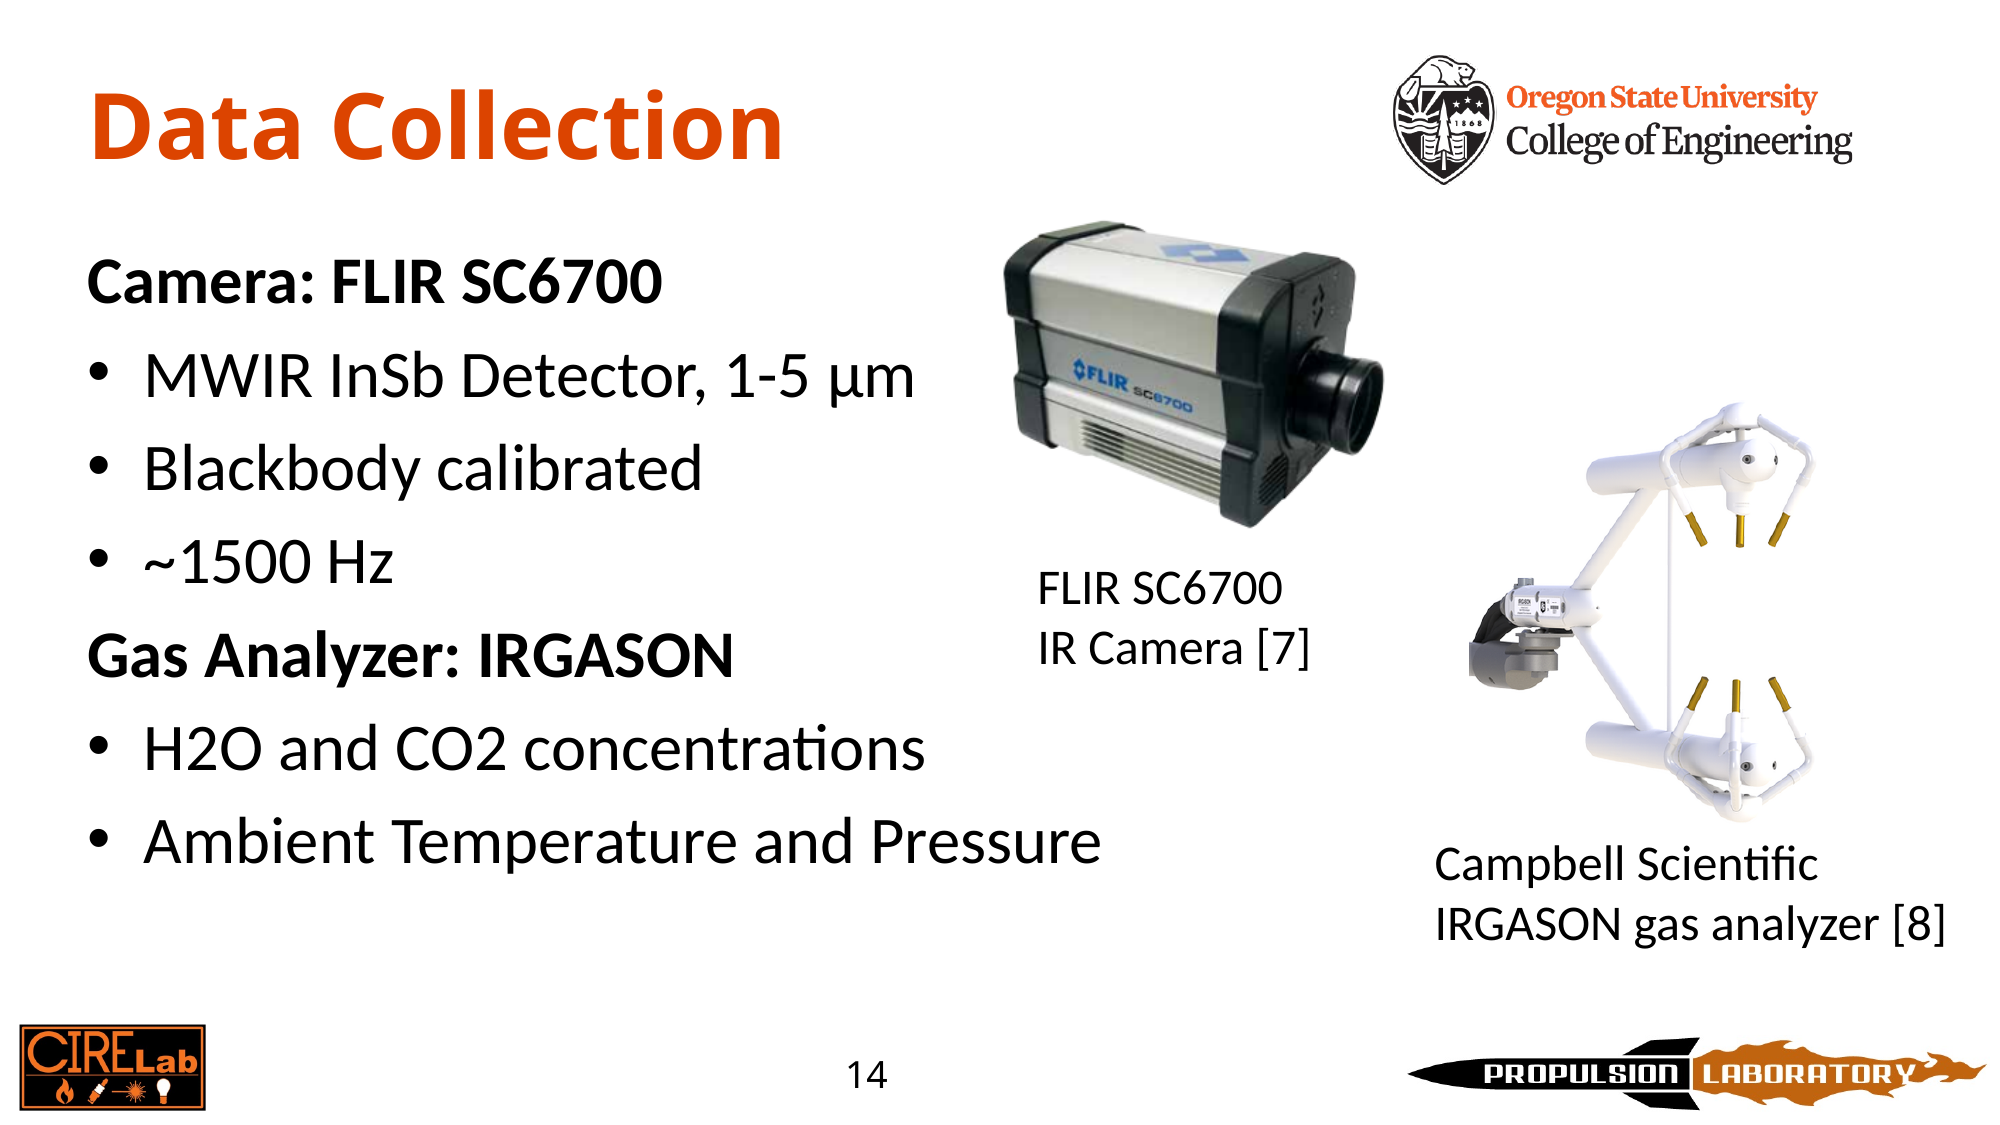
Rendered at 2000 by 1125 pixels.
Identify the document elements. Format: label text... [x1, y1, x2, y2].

picture [1401, 1034, 1990, 1112]
footer 14 [549, 1043, 1183, 1104]
text_box Campbell Scientific IRGASON gas analyzer [8] [1419, 822, 1963, 958]
picture [966, 189, 1421, 559]
title Data Collection [72, 60, 1379, 229]
text_box FLIR SC6700 IR Camera [7] [1022, 567, 1330, 682]
list Camera: FLIR SC6700 MWIR InSb Detector, 1-5 μm Blackbody calibrated ~1500 Hz Gas Analyzer: IRGASON H2O and CO2 concentrations Ambient Temperature and Pressure [72, 229, 1773, 964]
picture [1468, 400, 1824, 830]
picture [19, 1024, 206, 1111]
